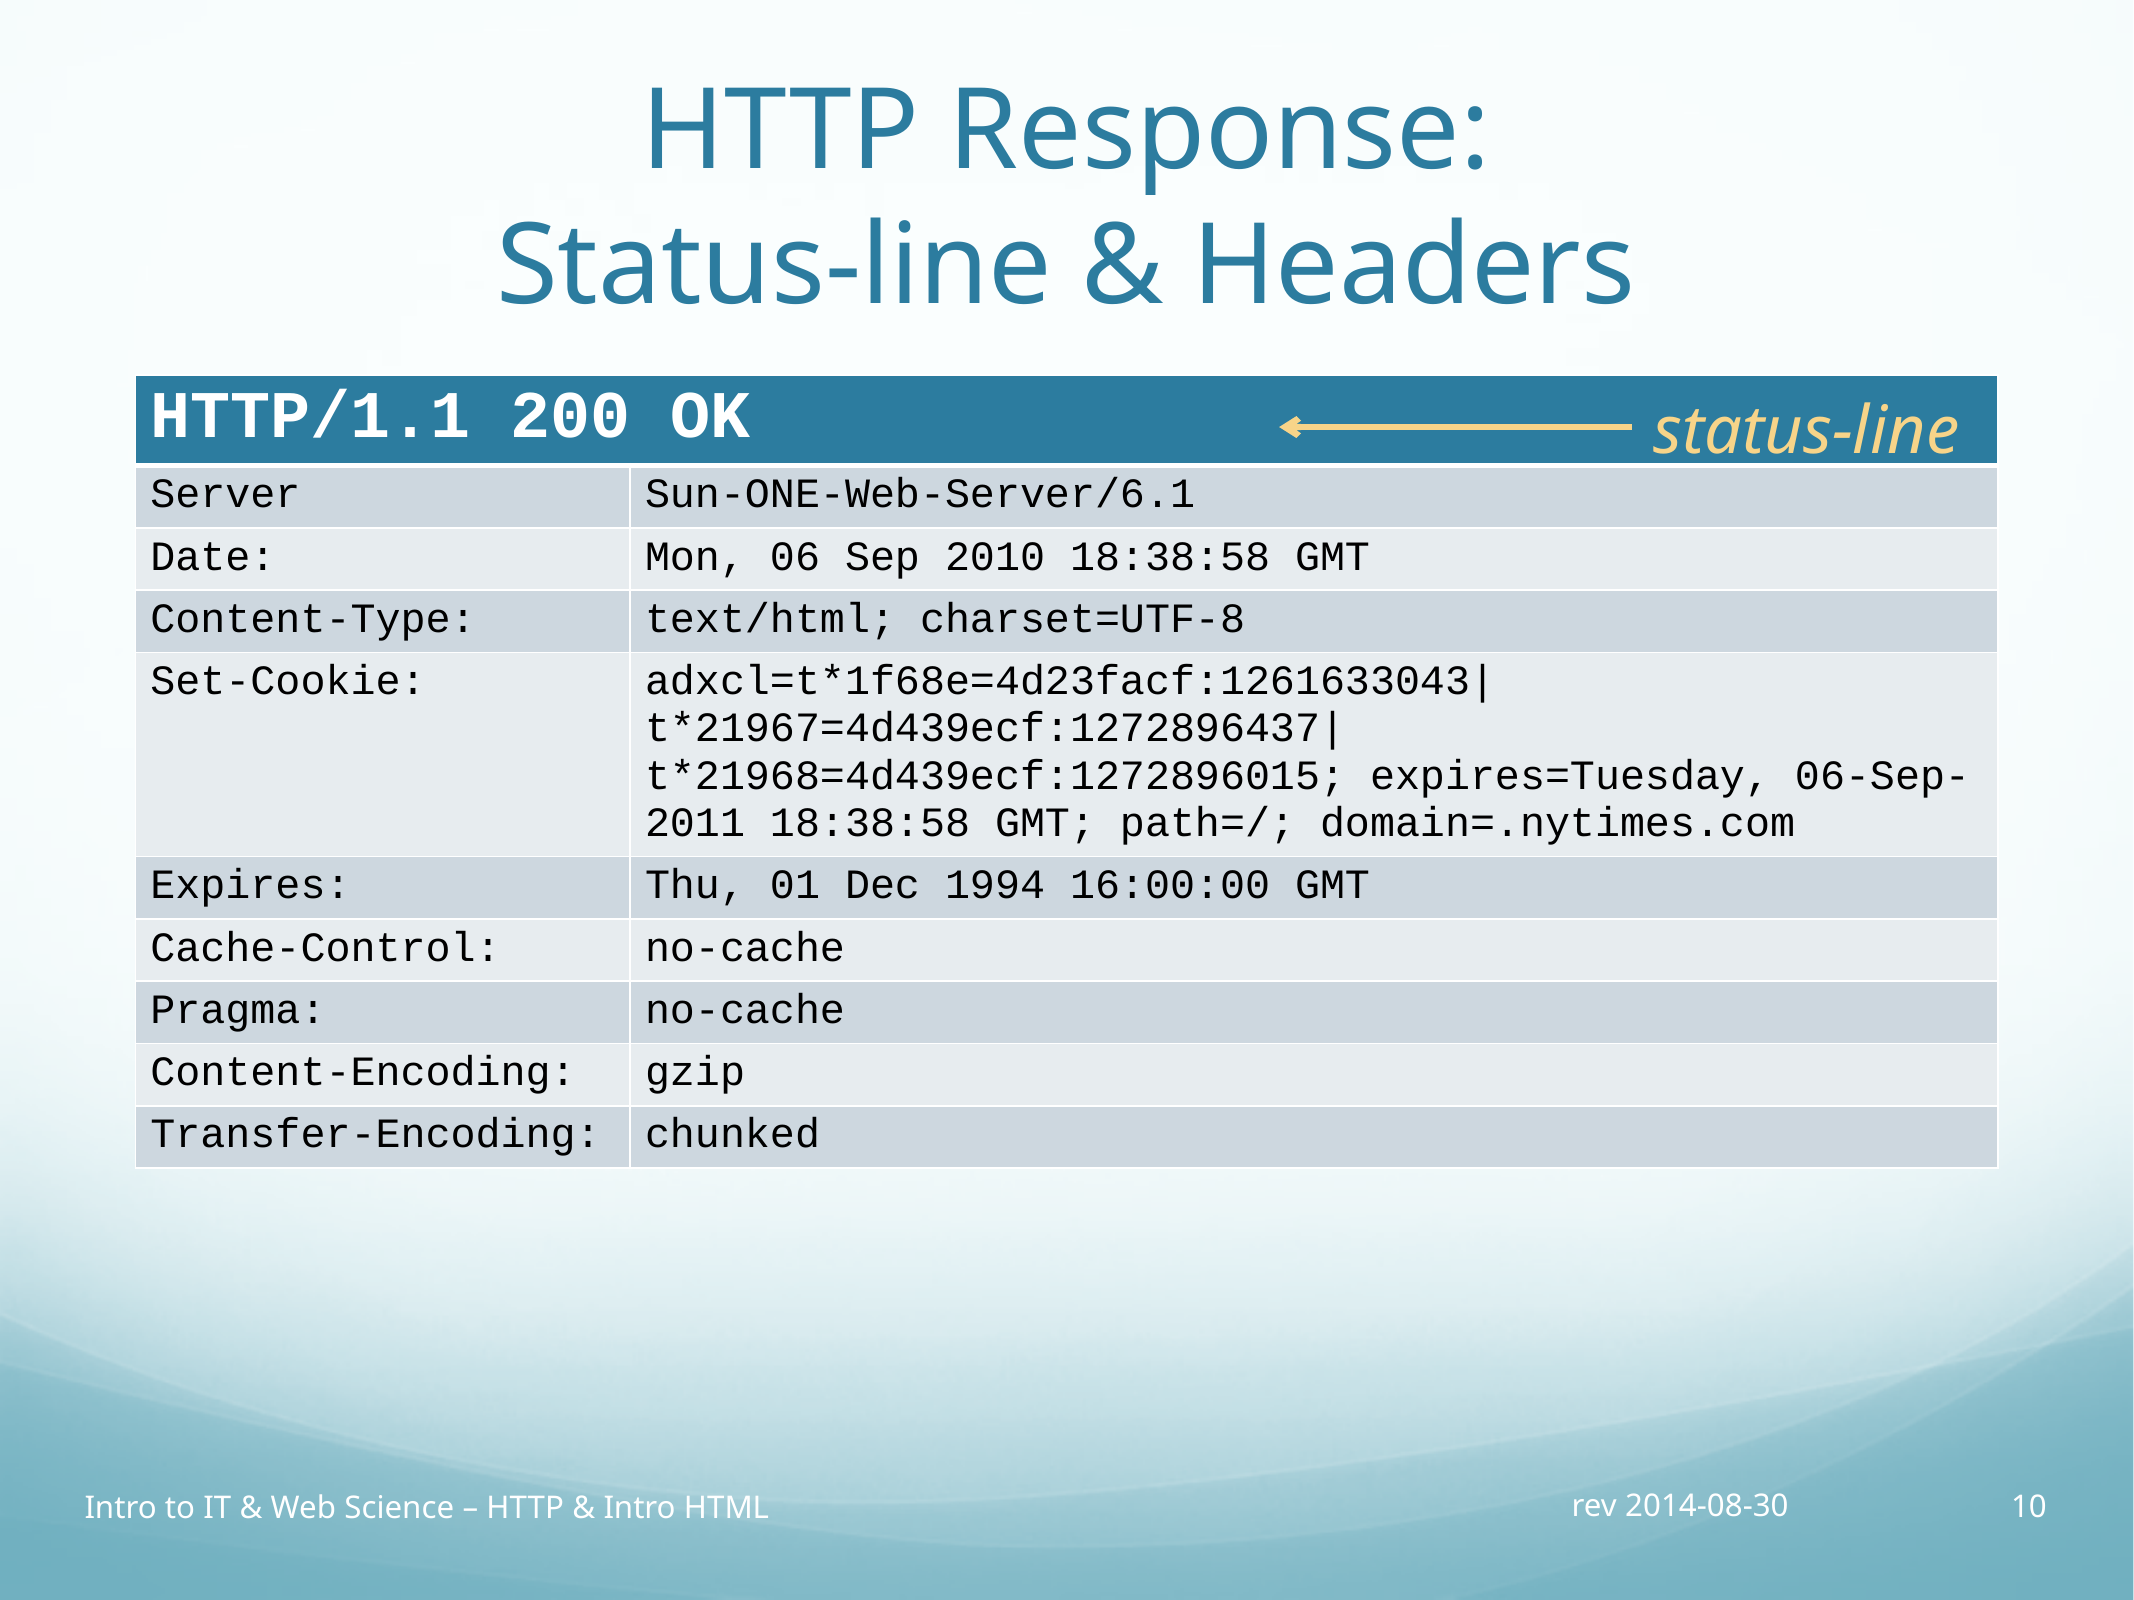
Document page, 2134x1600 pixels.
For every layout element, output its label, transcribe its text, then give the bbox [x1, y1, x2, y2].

text_box status-line [1638, 379, 1975, 474]
table_cell Expires: [136, 857, 629, 918]
table_cell Cache-Control: [136, 920, 629, 980]
table_cell Mon, 06 Sep 2010 18:38:58 GMT [631, 529, 1997, 589]
table_cell Content-Type: [136, 591, 629, 652]
table_cell Server [136, 468, 629, 527]
table_cell chunked [631, 1107, 1997, 1167]
table_cell gzip [631, 1044, 1997, 1105]
table_cell Date: [136, 529, 629, 589]
table_cell Thu, 01 Dec 1994 16:00:00 GMT [631, 857, 1997, 918]
table_cell no-cache [631, 982, 1997, 1043]
table_cell Sun-ONE-Web-Server/6.1 [631, 468, 1997, 527]
table_cell no-cache [631, 920, 1997, 980]
table_header HTTP/1.1 200 OK [136, 376, 1997, 463]
table_cell Content-Encoding: [136, 1044, 629, 1105]
table_cell Pragma: [136, 982, 629, 1043]
table_cell adxcl=t*1f68e=4d23facf:1261633043|t*21967=4d439ecf:1272896437|t*21968=4d439ecf:1272896015; expires=Tuesday, 06-Sep-2011 18:38:58 GMT; path=/; domain=.nytimes.com [631, 653, 1997, 856]
table_cell Transfer-Encoding: [136, 1107, 629, 1167]
title HTTP Response: Status-line & Headers [127, 24, 2005, 338]
table_cell text/html; charset=UTF-8 [631, 591, 1997, 652]
table_cell Set-Cookie: [136, 653, 629, 856]
